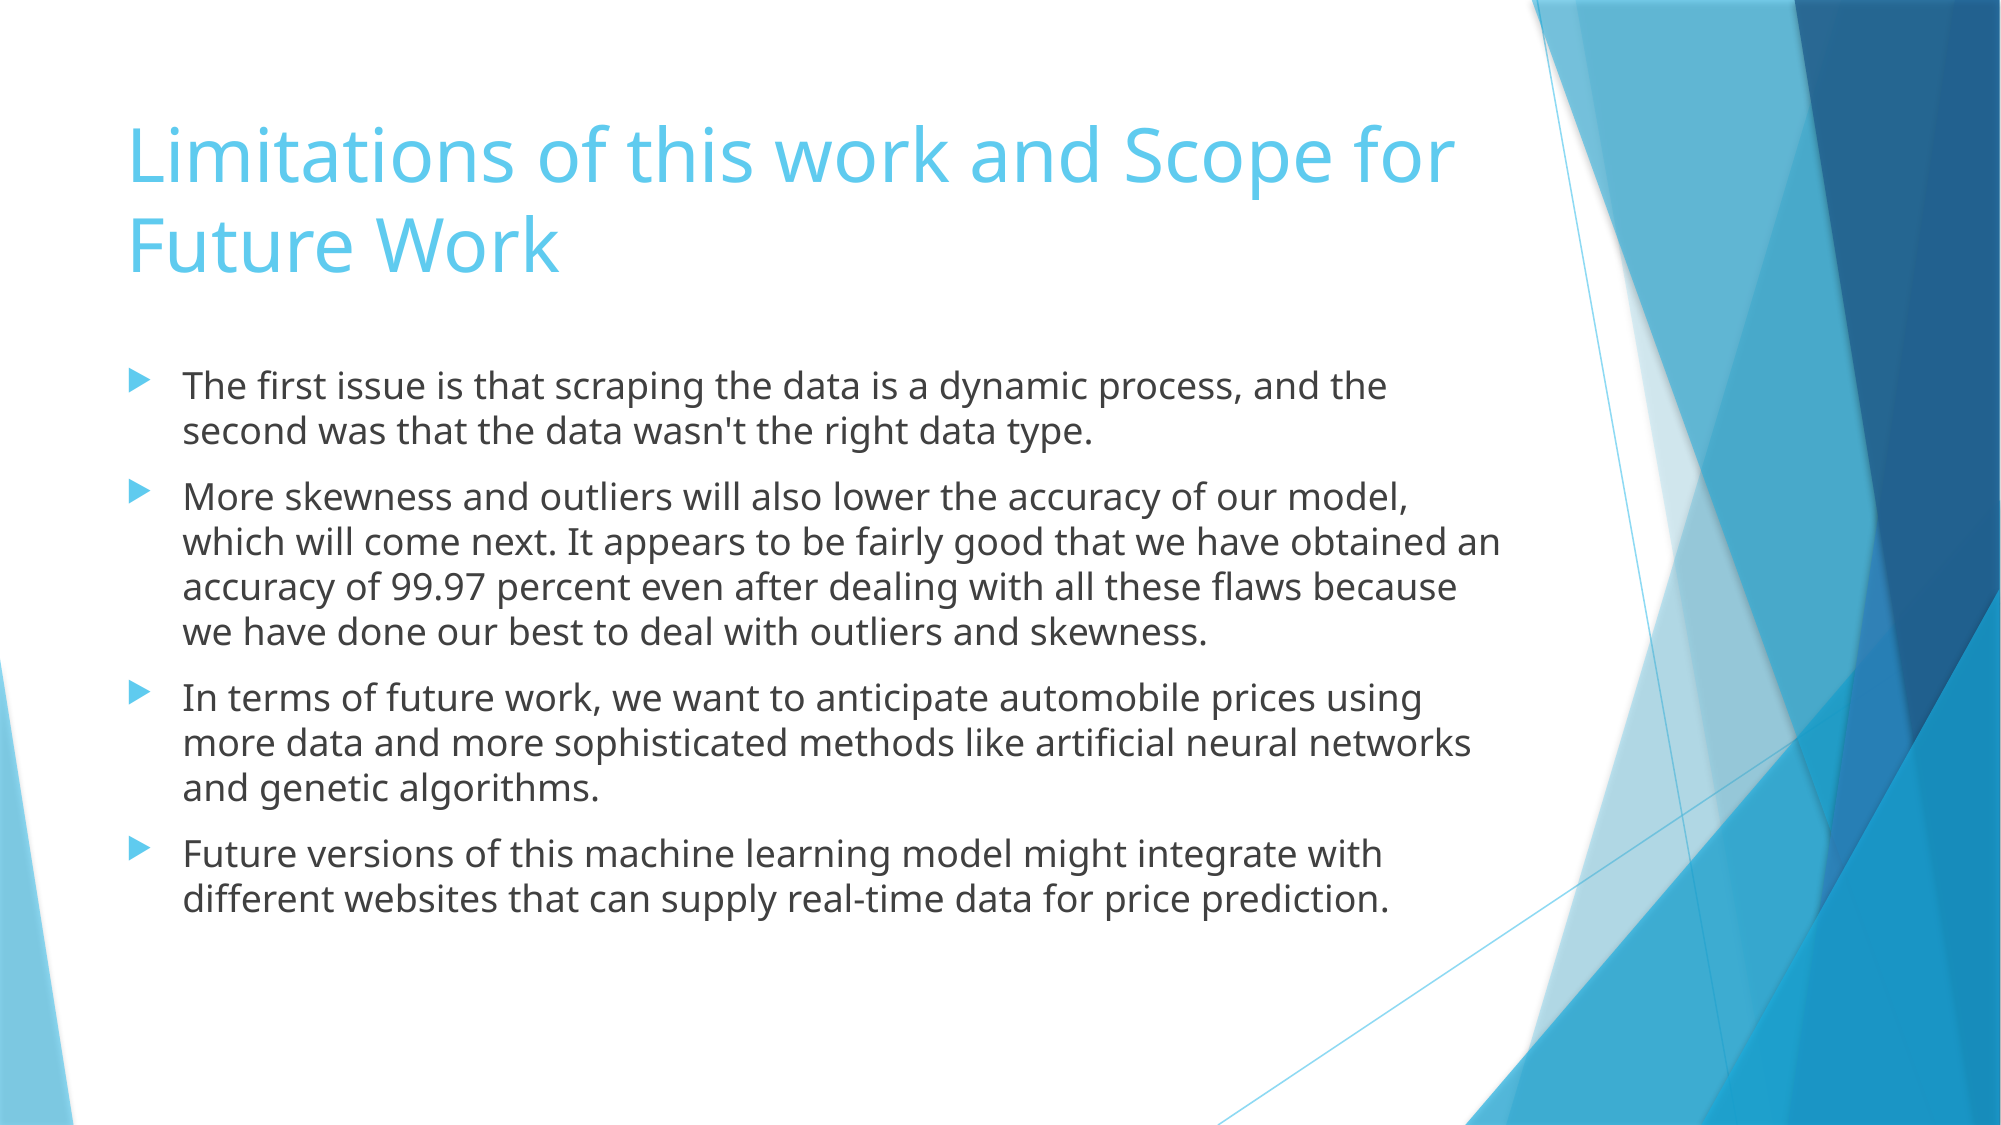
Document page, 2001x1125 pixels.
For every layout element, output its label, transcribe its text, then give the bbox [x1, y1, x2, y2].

list The first issue is that scraping the data is a dynamic process, and the second was that the data wasn't the right data type. More skewness and outliers will also lower the accuracy of our model, which will come next. It appears to be fairly good that we have obtained an accuracy of 99.97 percent even after dealing with all these flaws because we have done our best to deal with outliers and skewness. In terms of future work, we want to anticipate automobile prices using more data and more sophisticated methods like artificial neural networks and genetic algorithms. Future versions of this machine learning model might integrate with different websites that can supply real-time data for price prediction. [111, 354, 1522, 992]
title Limitations of this work and Scope for Future Work [111, 99, 1522, 317]
